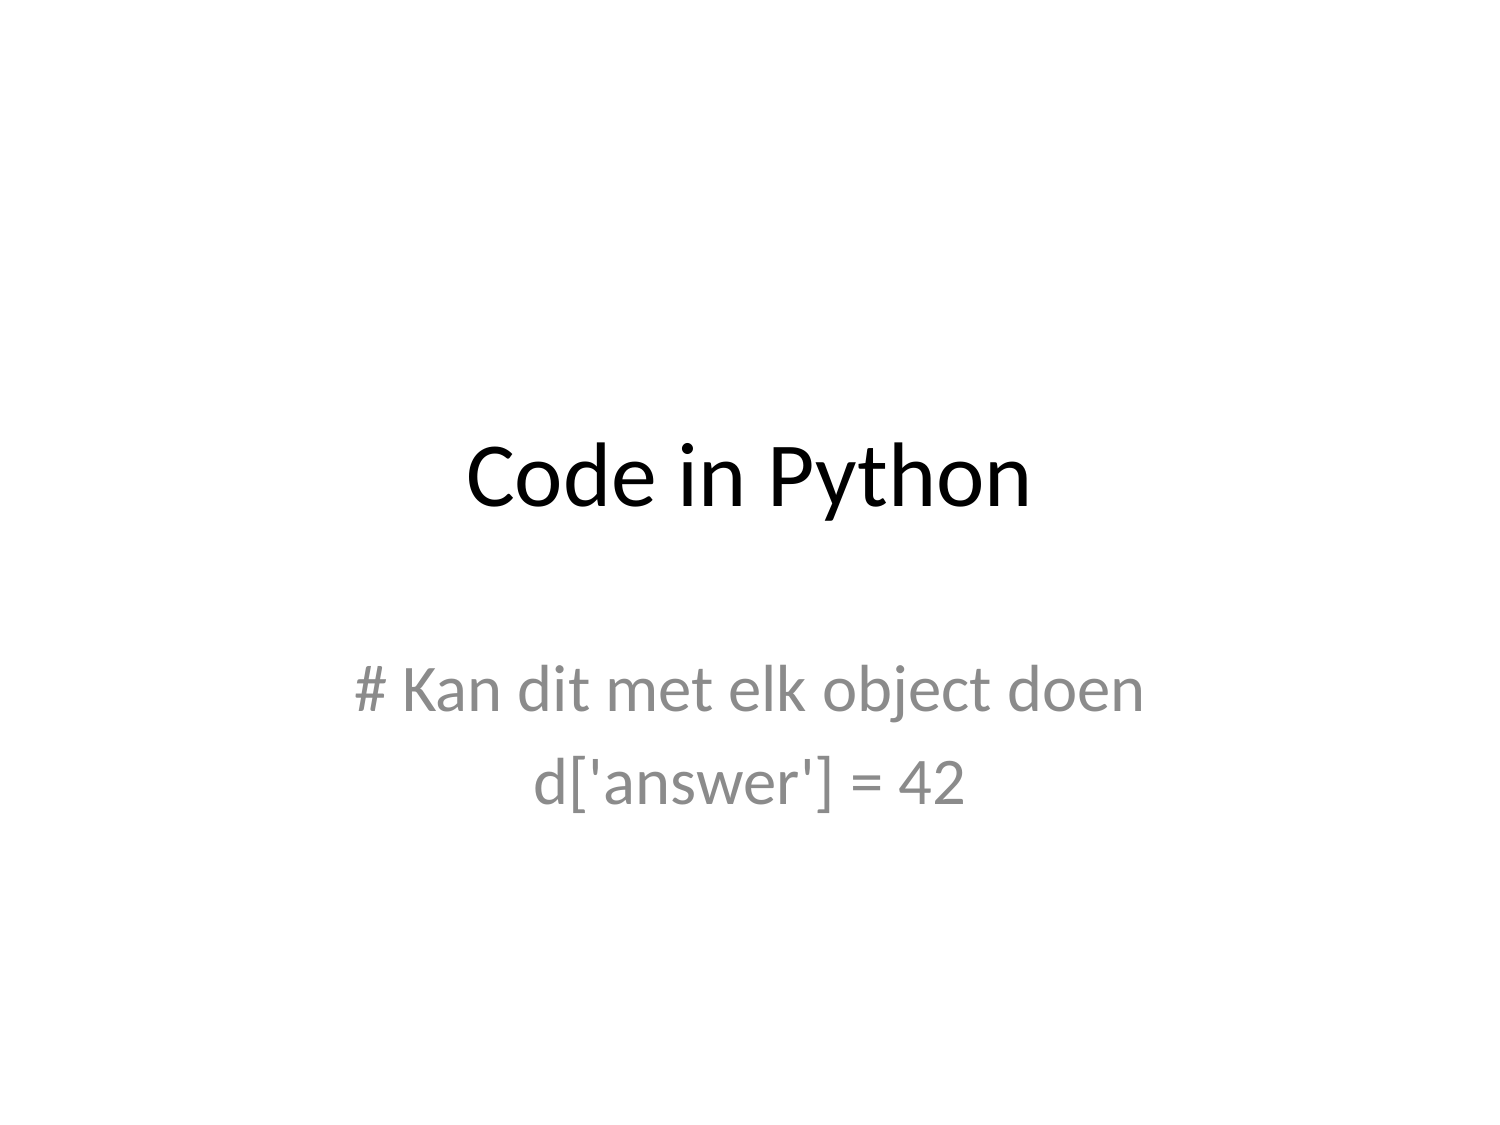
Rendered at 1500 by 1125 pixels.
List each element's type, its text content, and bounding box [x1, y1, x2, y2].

subtitle # Kan dit met elk object doen d['answer'] = 42 [225, 637, 1275, 925]
title Code in Python [112, 349, 1388, 591]
